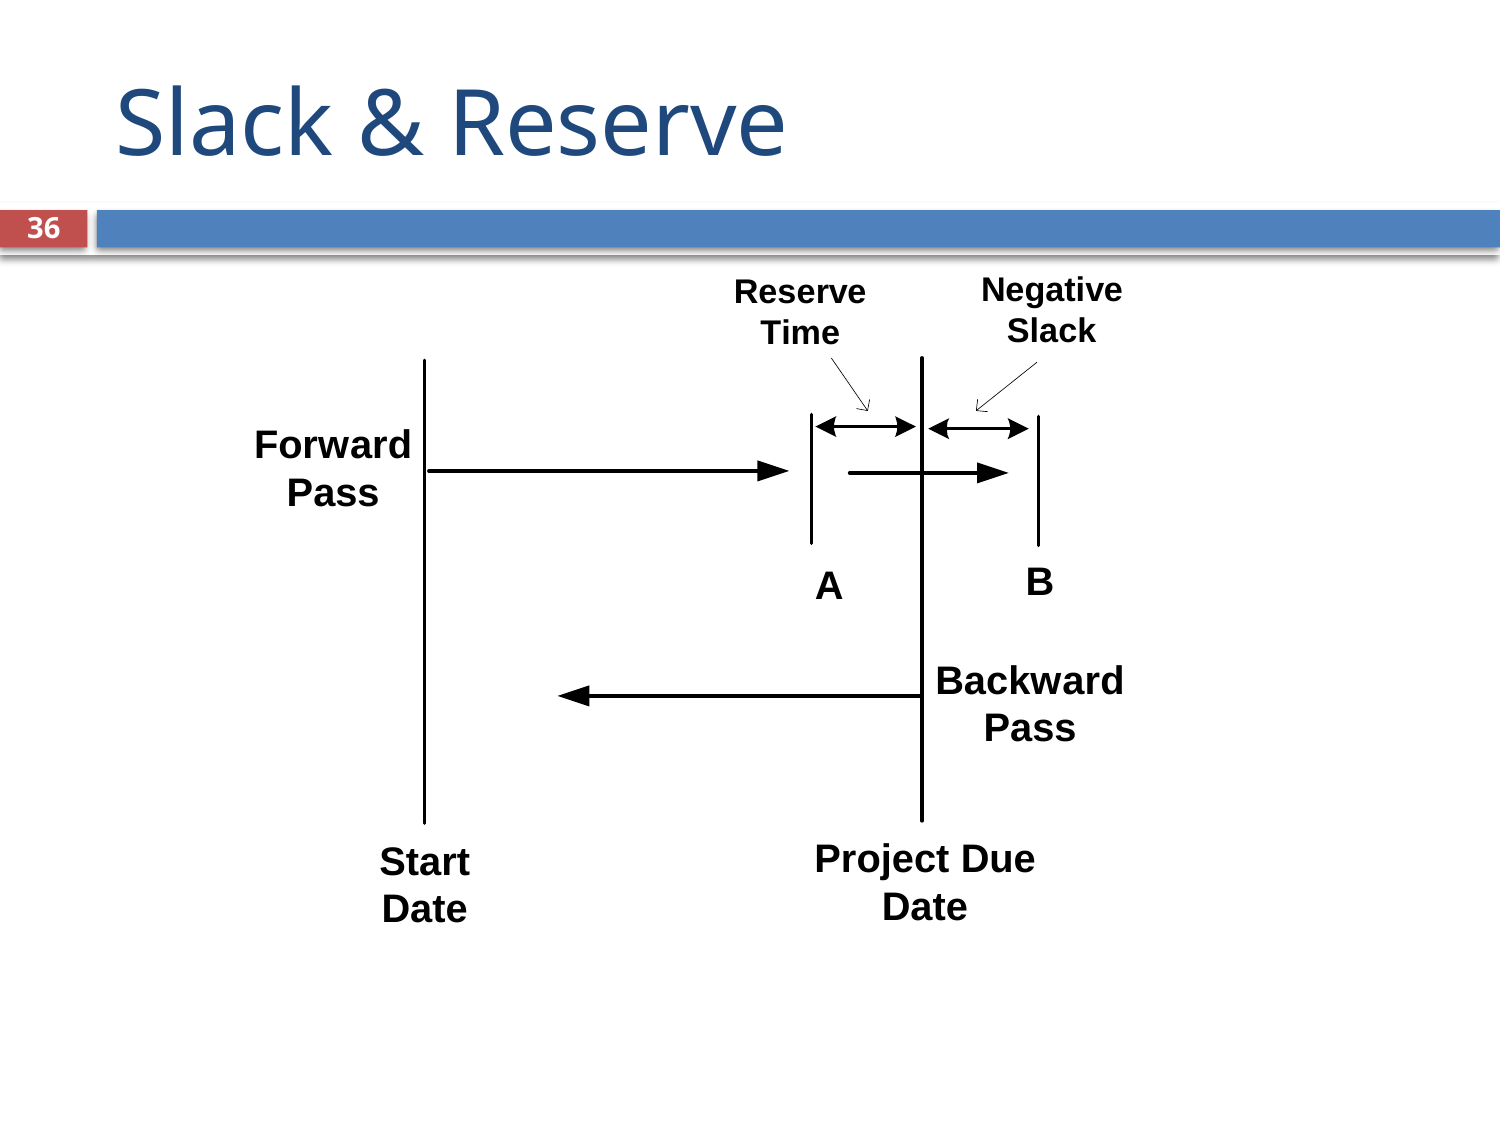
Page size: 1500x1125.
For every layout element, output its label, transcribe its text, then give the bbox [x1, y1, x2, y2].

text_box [199, 262, 1176, 942]
slide_number 36 [0, 208, 88, 249]
title Slack & Reserve [100, 37, 1438, 200]
